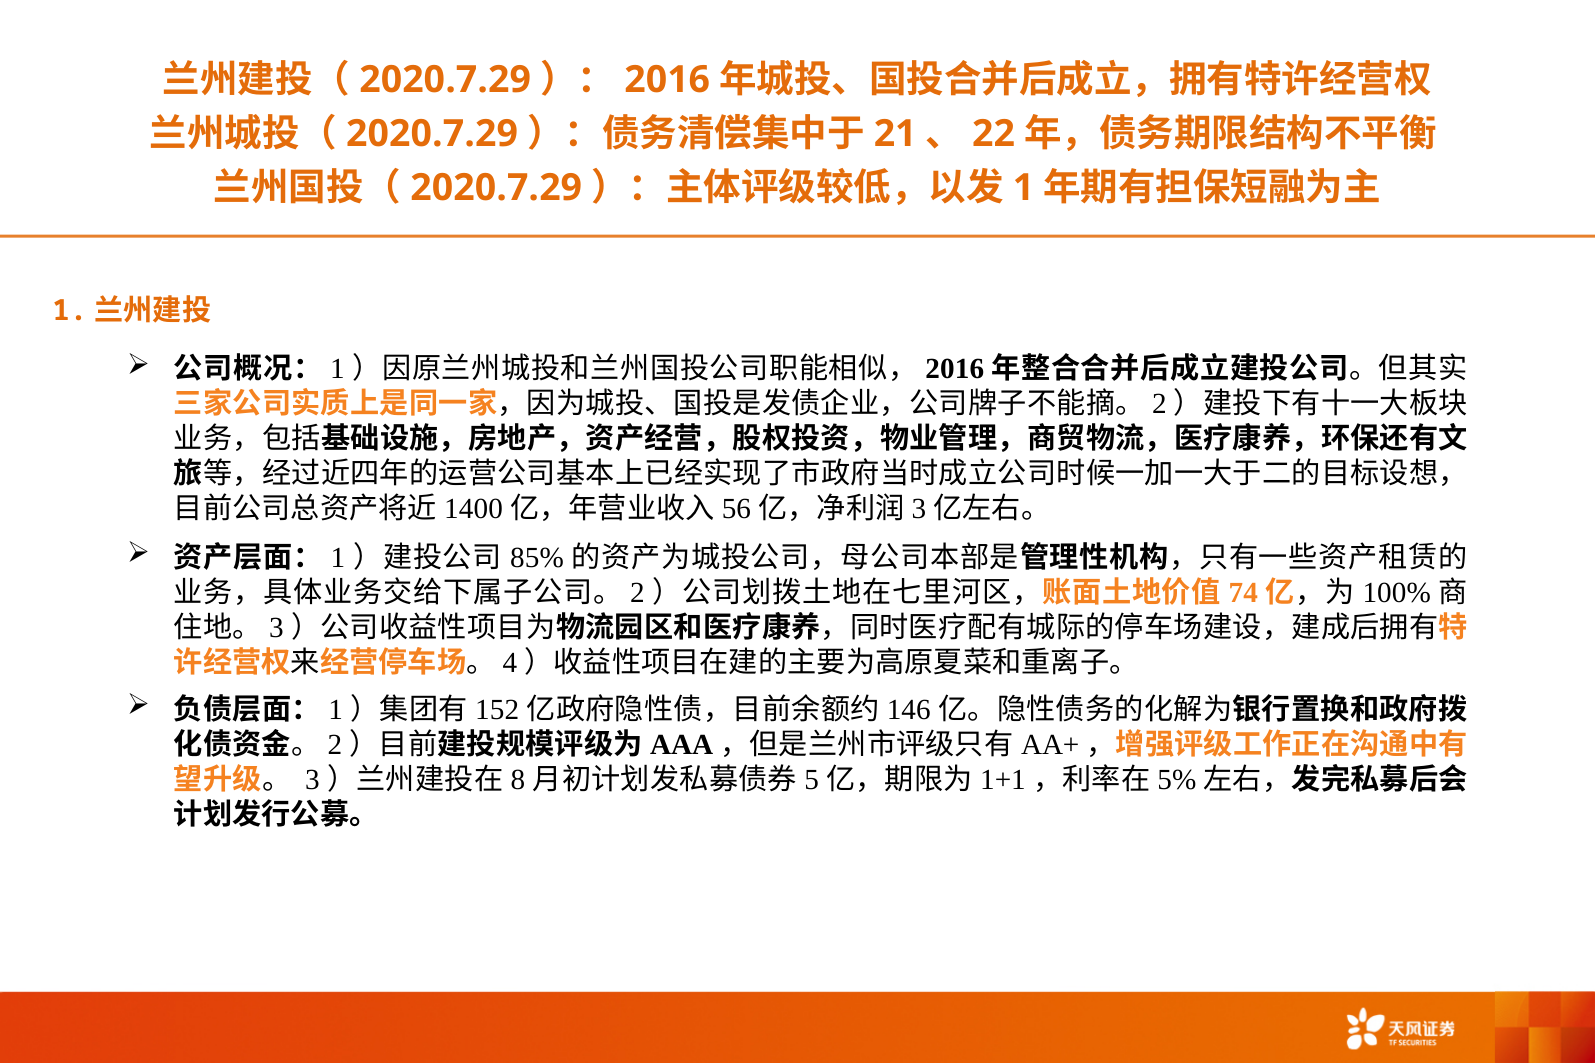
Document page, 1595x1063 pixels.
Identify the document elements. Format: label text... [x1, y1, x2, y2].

picture [0, 238, 1595, 1063]
text_box 资产层面：1）建投公司85%的资产为城投公司，母公司本部是管理性机构，只有一些资产租赁的业务，具体业务交给下属子公司。2）公司划拨土地在七里河区，账面土地价值74亿，为100%商住地。3）公司收益性项目为物流园区和医疗康养，同时医疗配有城际的停车场建设，建成后拥有特许经营权来经营停车场。4）收益性项目在建的主要为高原夏菜和重离子。 负债层面：1）集团有152亿政府隐性债，目前余额约146亿。隐性债务的化解为银行置换和政府拨化债资金。2）目前建投规模评级为AAA，但是兰州市评级只有AA+，增强评级工作正在沟通中有望升级。 3）兰州建投在8月初计划发私募债券5亿，期限为1+1，利率在5%左右，发完私募后会计划发行公募。 [112, 532, 1483, 838]
picture [0, 0, 1595, 234]
text_box 1.兰州建投 [35, 283, 227, 334]
text_box 公司概况：1）因原兰州城投和兰州国投公司职能相似，2016年整合合并后成立建投公司。但其实三家公司实质上是同一家，因为城投、国投是发债企业，公司牌子不能摘。2）建投下有十一大板块业务，包括基础设施，房地产，资产经营，股权投资，物业管理，商贸物流，医疗康养，环保还有文旅等，经过近四年的运营公司基本上已经实现了市政府当时成立公司时候一加一大于二的目标设想，目前公司总资产将近1400亿，年营业收入56亿，净利润3亿左右。 [112, 342, 1483, 532]
text_box 兰州建投（2020.7.29）：2016年城投、国投合并后成立，拥有特许经营权 兰州城投（2020.7.29）：债务清偿集中于21、22年，债务期限结构不平衡 兰州国投（2020.7.29）：主体评级较低，以发1年期有担保短融为主 [61, 38, 1534, 216]
slide_number [1494, 992, 1595, 1063]
